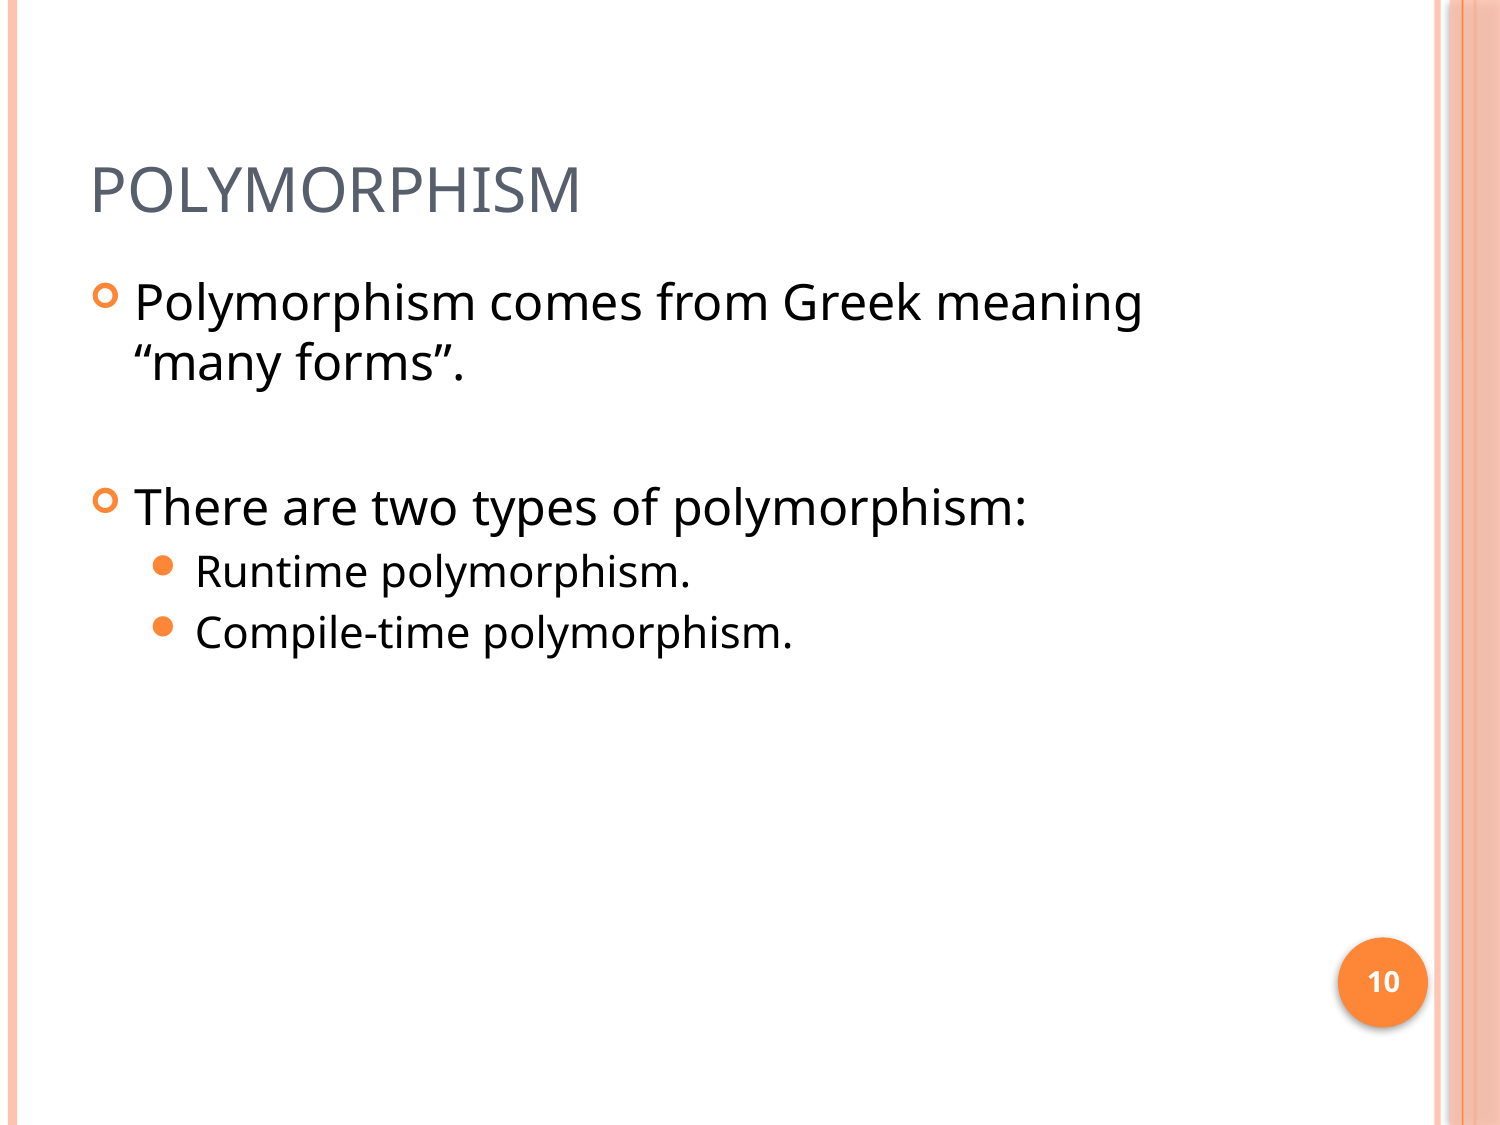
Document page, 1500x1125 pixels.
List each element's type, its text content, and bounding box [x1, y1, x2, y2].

slide_number 10 [1333, 940, 1434, 1027]
title Polymorphism [75, 45, 1300, 233]
list Polymorphism comes from Greek meaning “many forms”. There are two types of polymorphism: Runtime polymorphism. Compile-time polymorphism. [75, 262, 1300, 1062]
